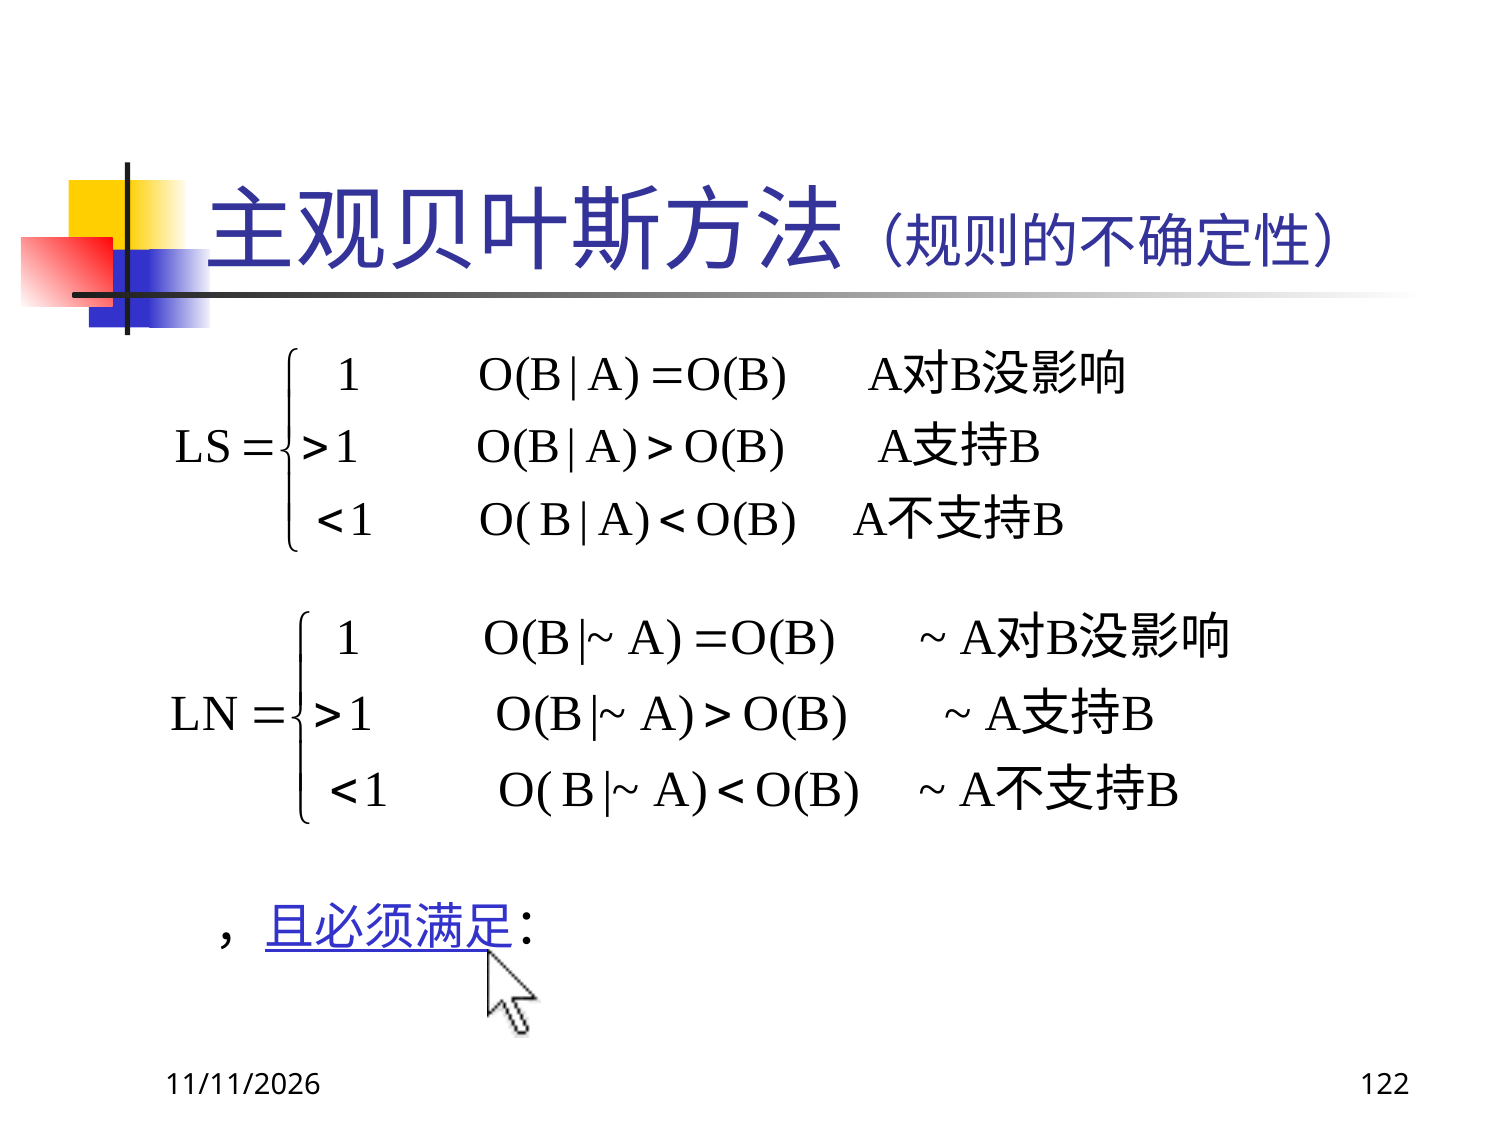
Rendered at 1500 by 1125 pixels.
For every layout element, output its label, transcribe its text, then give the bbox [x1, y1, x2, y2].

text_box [166, 337, 1171, 565]
title 主观贝叶斯方法（规则的不确定性） [188, 101, 1468, 289]
slide_number 122 [1112, 1037, 1426, 1113]
text_box ，且必须满足： [199, 887, 875, 963]
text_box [162, 599, 1263, 837]
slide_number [149, 1037, 463, 1113]
picture [487, 949, 542, 1038]
